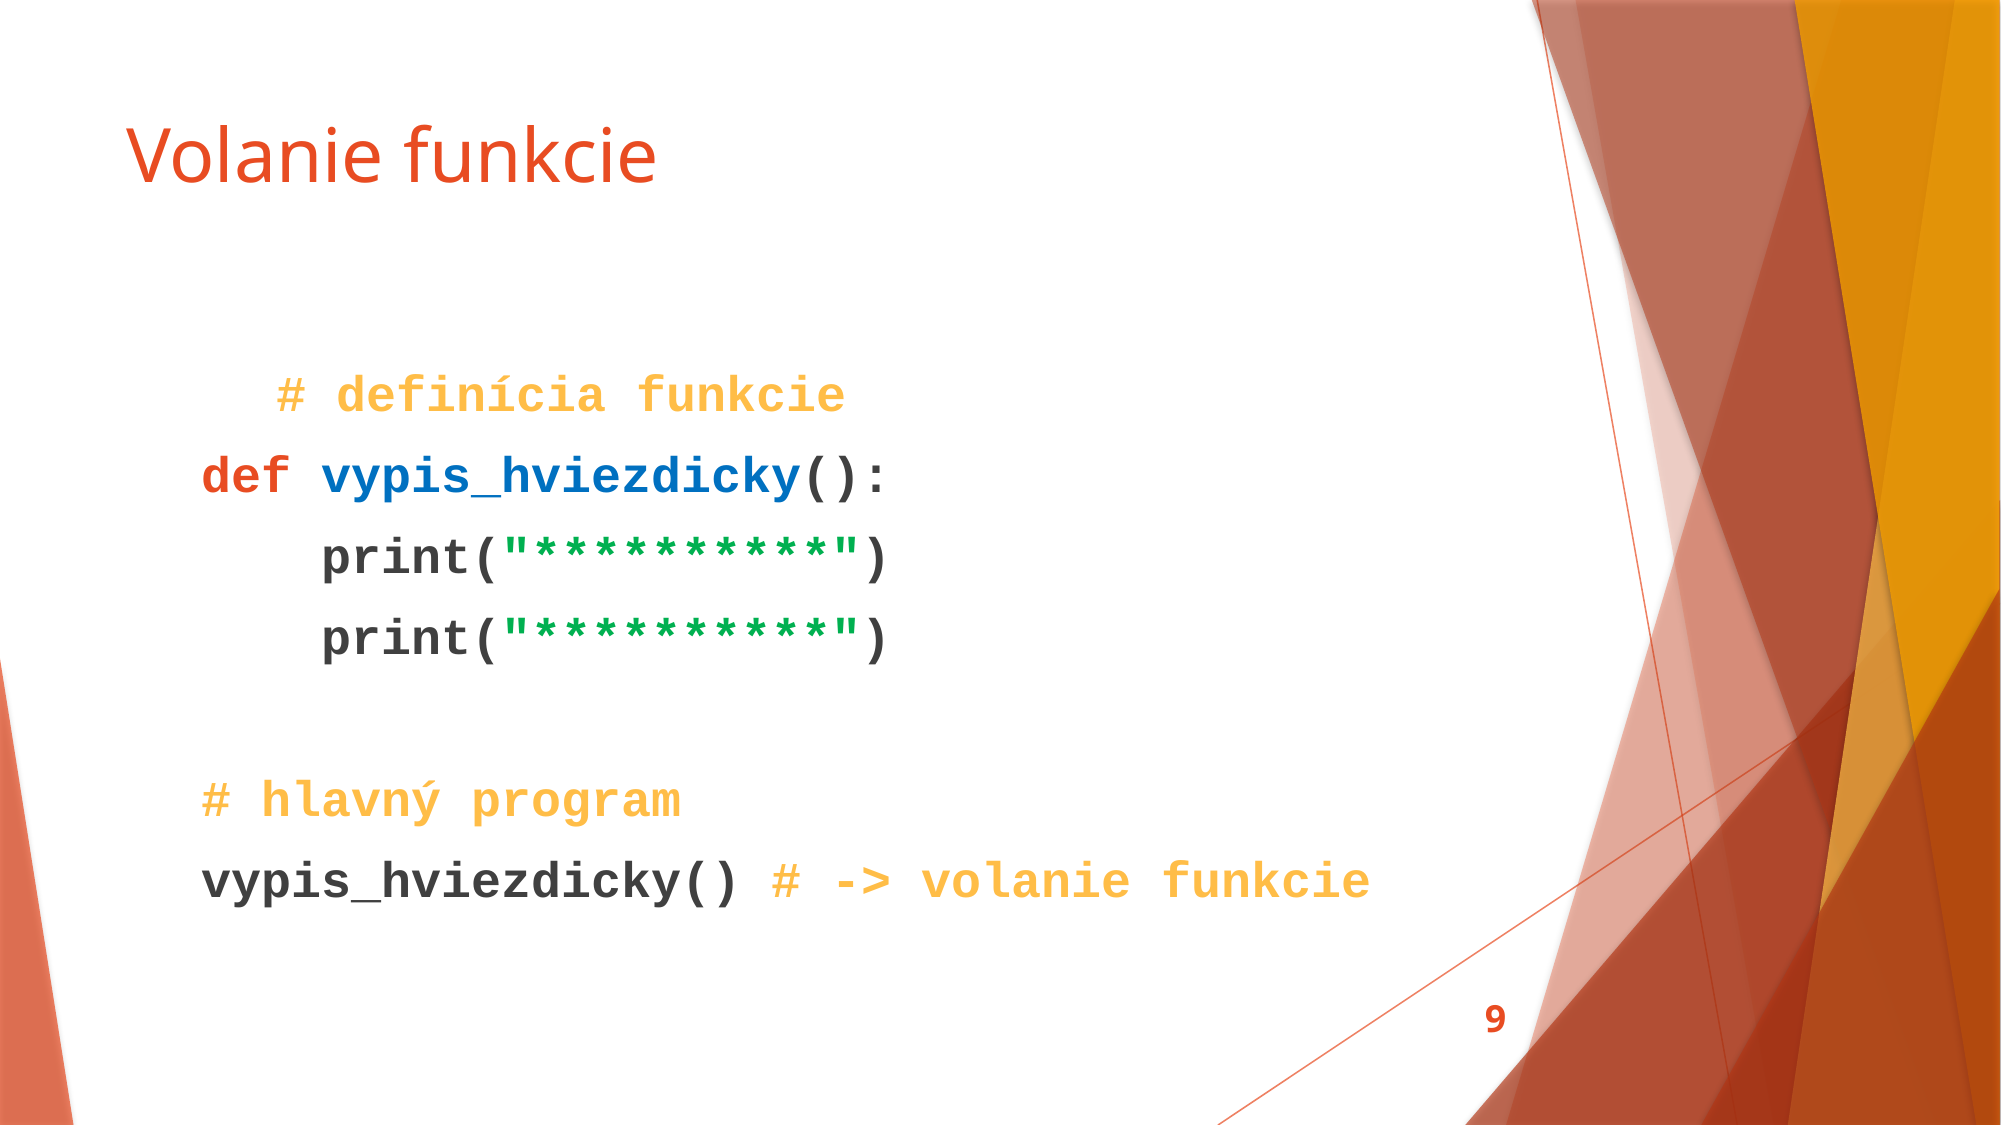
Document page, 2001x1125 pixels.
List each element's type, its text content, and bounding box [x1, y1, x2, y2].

title Volanie funkcie [111, 99, 1522, 317]
slide_number 9 [1409, 992, 1522, 1051]
list # definícia funkcie def vypis_hviezdicky(): print("**********") print("**********") # hlavný program vypis_hviezdicky() # -> volanie funkcie [111, 354, 1522, 992]
